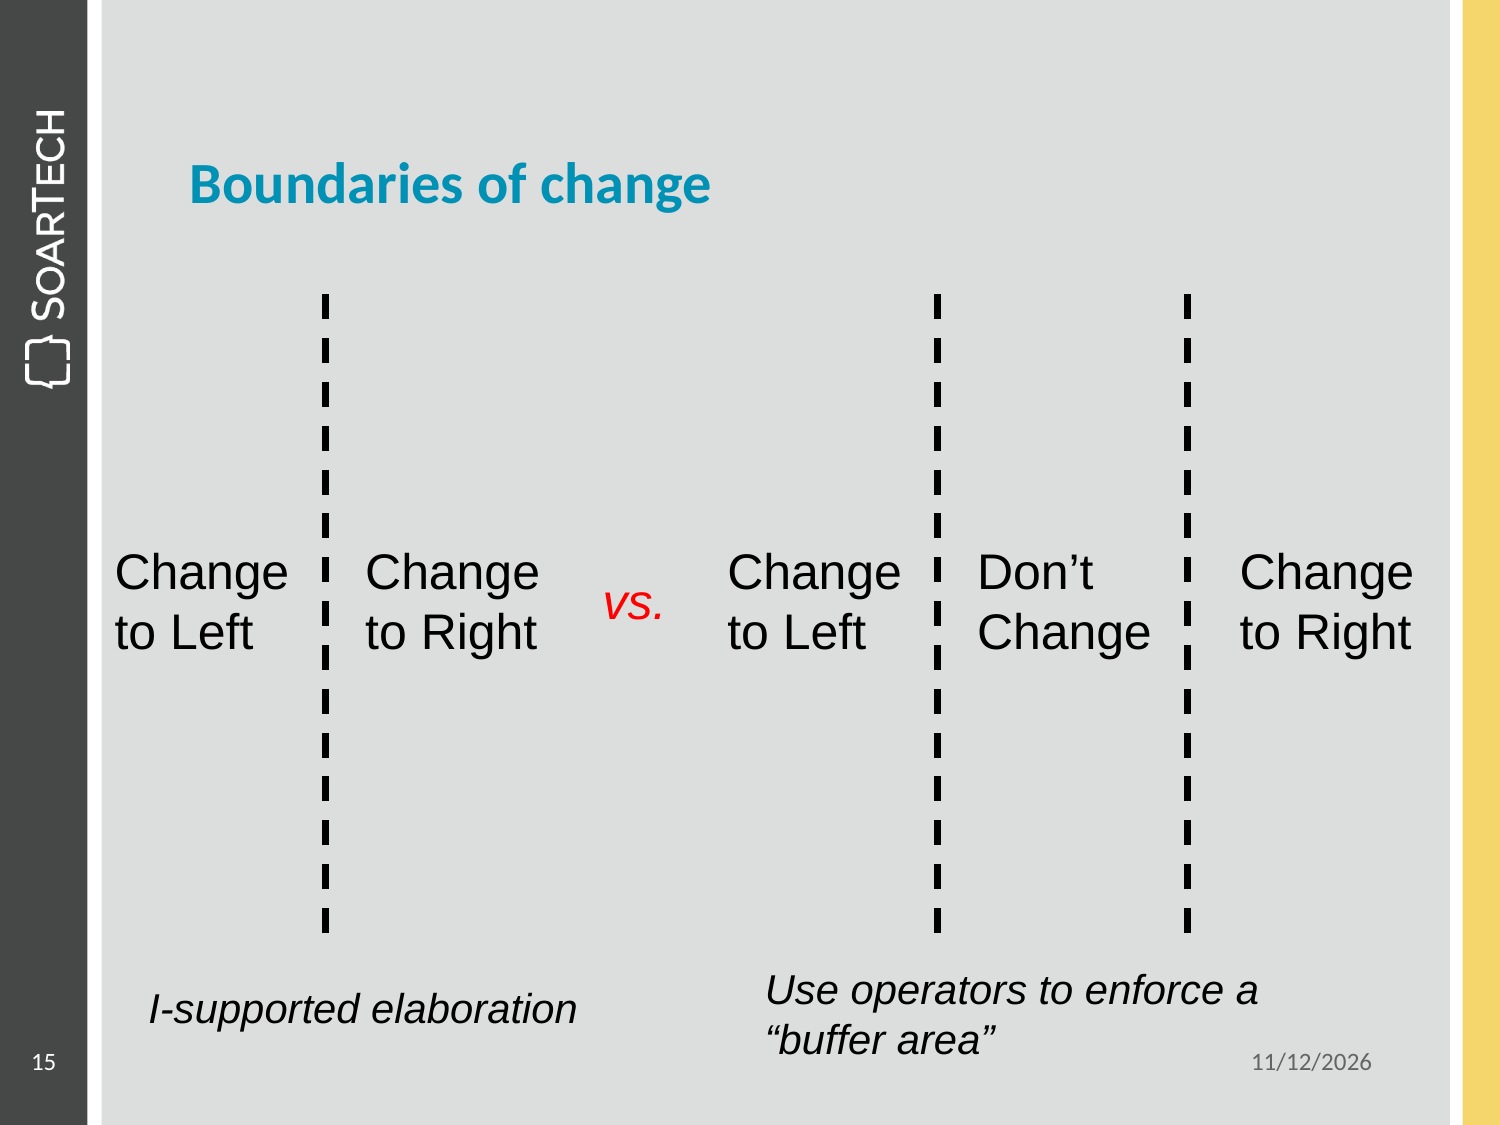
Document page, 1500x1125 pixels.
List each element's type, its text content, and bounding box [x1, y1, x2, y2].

text_box Change to Left [99, 531, 321, 667]
picture [25, 111, 70, 389]
text_box vs. [587, 562, 682, 637]
title Boundaries of change [174, 137, 1388, 238]
text_box I-supported elaboration [133, 974, 594, 1040]
slide_number 15 [0, 1037, 88, 1088]
text_box Change to Right [350, 531, 576, 667]
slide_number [1174, 1037, 1388, 1088]
text_box Change to Left [712, 531, 933, 667]
text_box Don’t Change [962, 531, 1183, 667]
text_box Use operators to enforce a “buffer area” [750, 955, 1326, 1071]
text_box Change to Right [1224, 531, 1450, 667]
